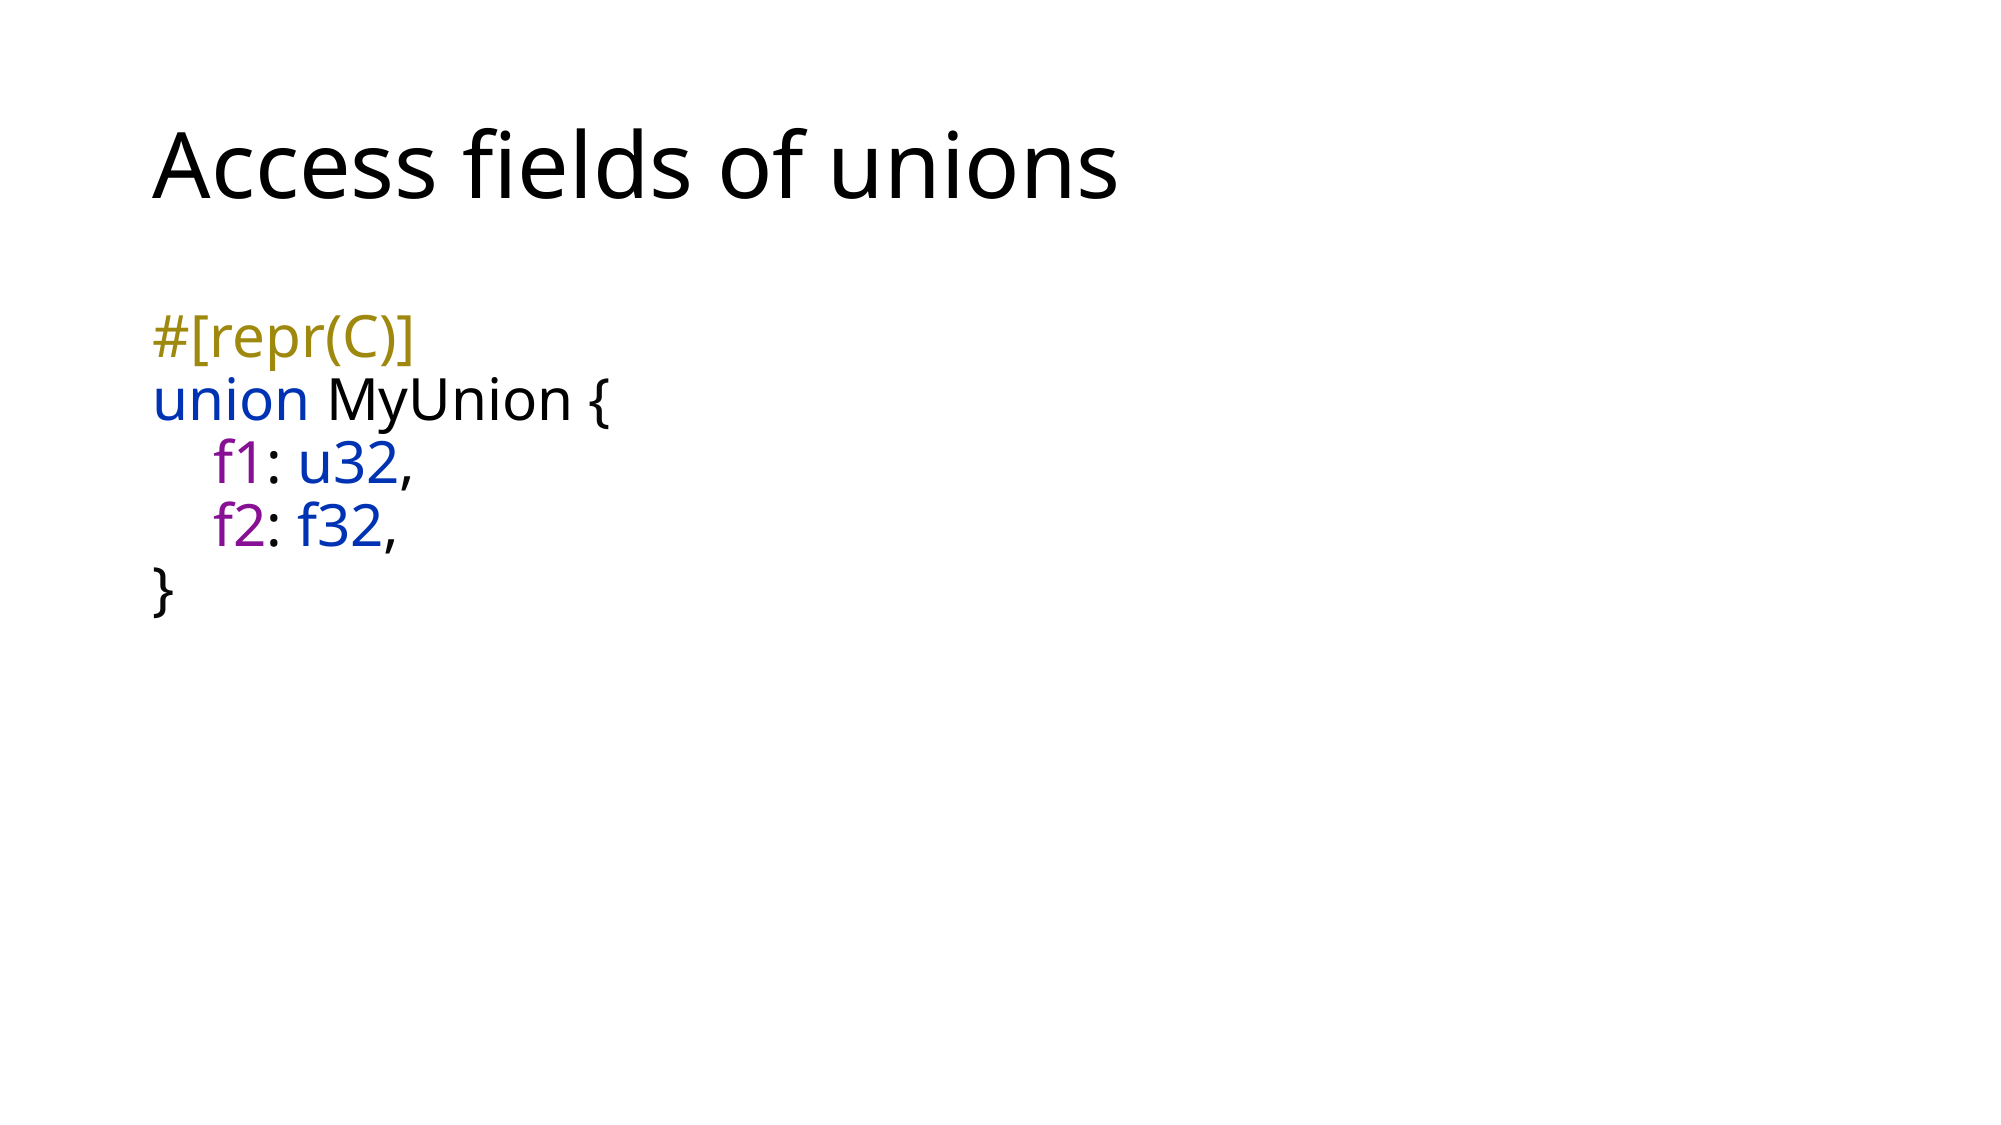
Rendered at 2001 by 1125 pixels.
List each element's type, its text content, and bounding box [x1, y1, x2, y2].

list #[repr(C)] union MyUnion { f1: u32, f2: f32, } [137, 299, 1863, 1014]
title Access fields of unions [137, 59, 1863, 278]
